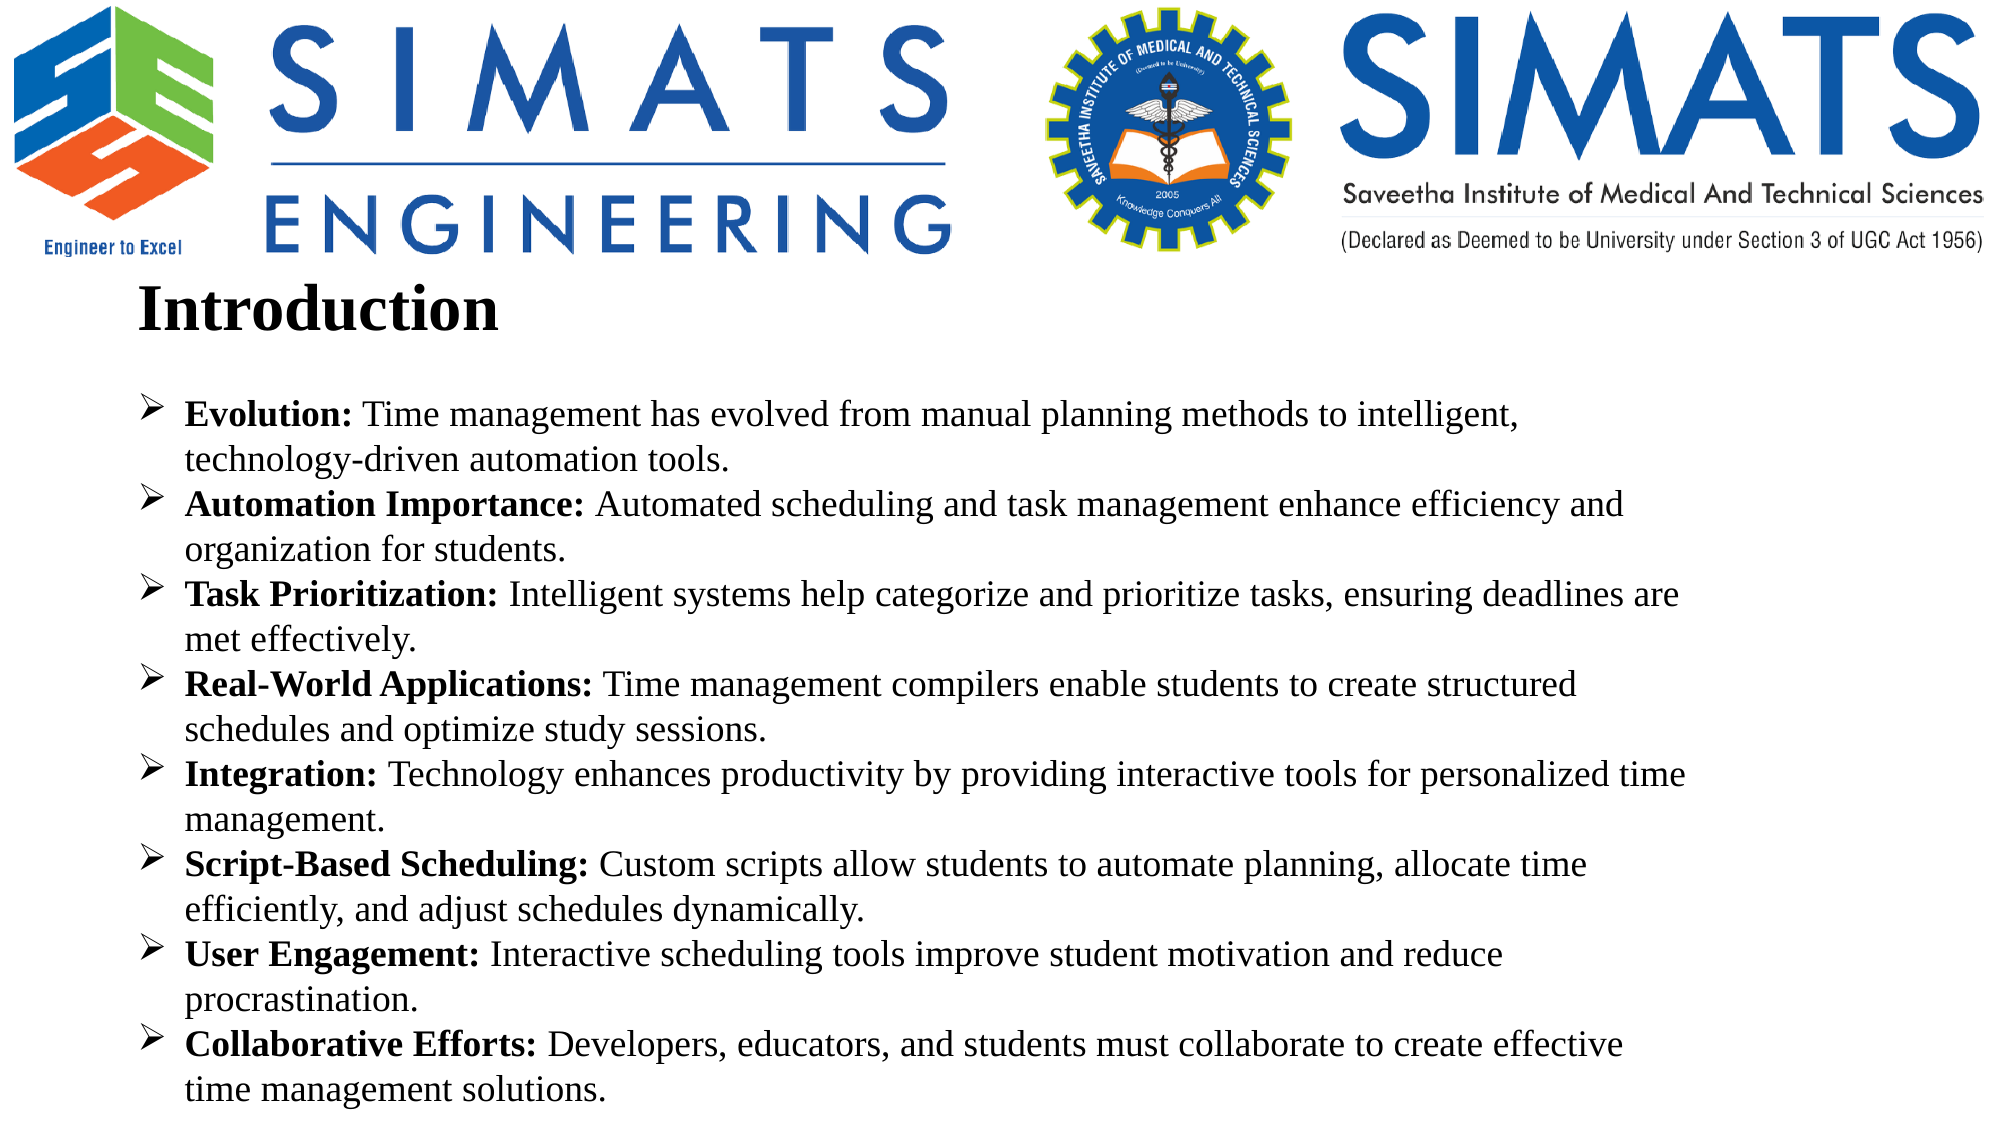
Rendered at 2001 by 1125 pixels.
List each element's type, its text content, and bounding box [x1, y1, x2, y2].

picture [14, 6, 1984, 257]
text_box Introduction Evolution: Time management has evolved from manual planning methods to intelligent, technology-driven automation tools. Automation Importance: Automated scheduling and task management enhance efficiency and organization for students. Task Prioritization: Intelligent systems help categorize and prioritize tasks, ensuring deadlines are met effectively. Real-World Applications: Time management compilers enable students to create structured schedules and optimize study sessions. Integration: Technology enhances productivity by providing interactive tools for personalized time management. Script-Based Scheduling: Custom scripts allow students to automate planning, allocate time efficiently, and adjust schedules dynamically. User Engagement: Interactive scheduling tools improve student motivation and reduce procrastination. Collaborative Efforts: Developers, educators, and students must collaborate to create effective time management solutions. [122, 257, 1705, 1117]
